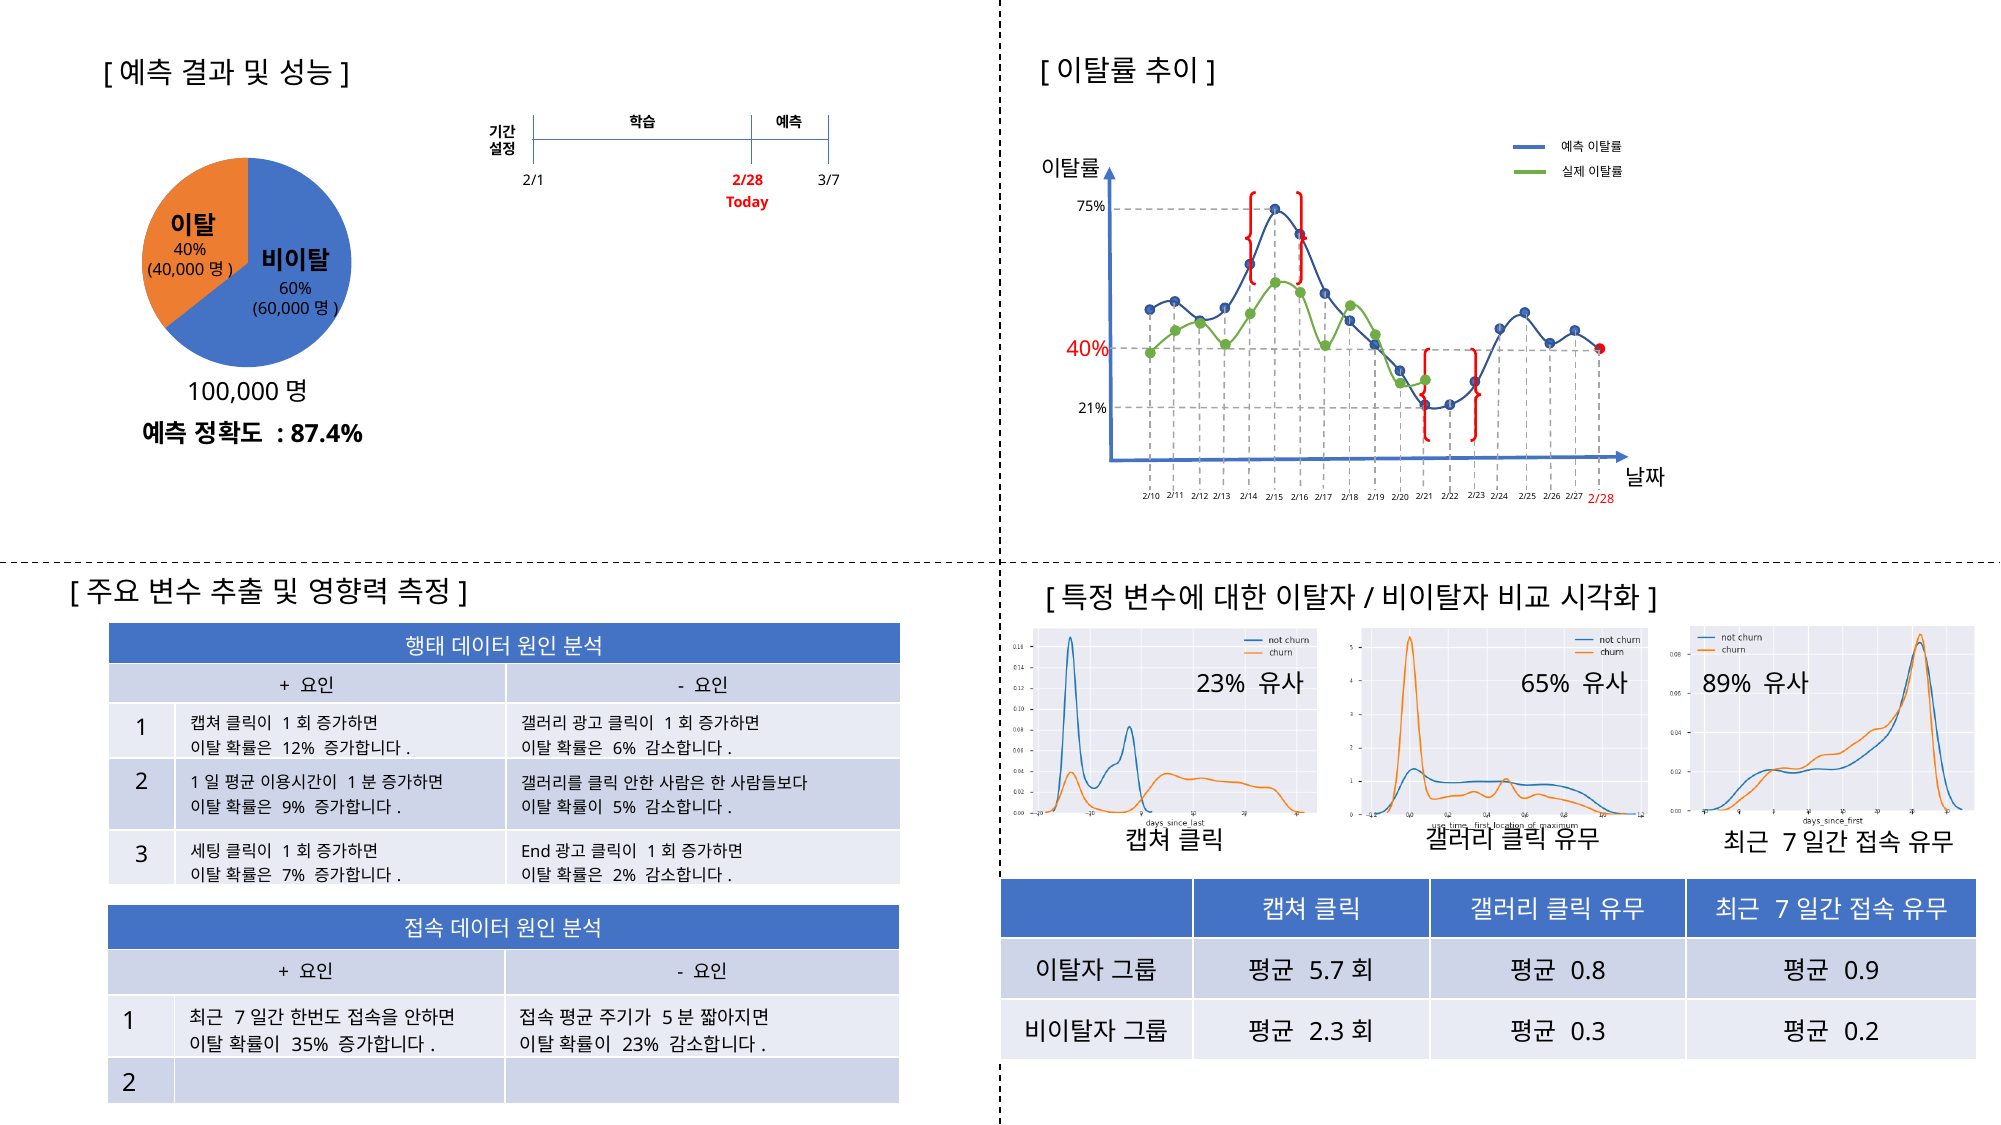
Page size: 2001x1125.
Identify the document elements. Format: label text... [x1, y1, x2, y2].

text_box 75% [1062, 189, 1109, 222]
text_box 40% (40,000명) [132, 231, 248, 286]
table_cell 평균 2.3회 [1194, 1000, 1429, 1059]
table_cell End광고 클릭이 1회 증가하면 이탈 확률은 2% 감소합니다. [507, 831, 900, 884]
text_box 2/14 [1250, 483, 1278, 509]
table_header 캡쳐 클릭 [1194, 879, 1429, 937]
table_header 최근 7일간 접속 유무 [1687, 879, 1976, 937]
table_cell 3 [109, 831, 174, 884]
table_cell + 요인 [108, 950, 504, 994]
text_box [146, 212, 155, 231]
text_box Today [706, 185, 789, 218]
picture [1666, 624, 1976, 830]
table_cell 2 [108, 1058, 174, 1103]
table_cell 평균 0.8 [1431, 939, 1685, 998]
text_box [이탈률 추이] [1025, 44, 1231, 95]
table_cell 평균 0.2 [1687, 1000, 1976, 1059]
text_box 갤러리 클릭 유무 [1411, 831, 1616, 861]
text_box 40% [1051, 326, 1109, 368]
table_cell 세팅 클릭이 1회 증가하면 이탈 확률은 7% 증가합니다. [176, 831, 505, 884]
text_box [1109, 167, 1629, 462]
text_box 2/26 [1551, 483, 1581, 509]
text_box 60% (60,000명) [238, 270, 353, 326]
table_cell 캡쳐 클릭이 1회 증가하면 이탈 확률은 12% 증가합니다. [176, 704, 505, 757]
text_box 2/13 [1229, 484, 1251, 509]
text_box 이탈률 [1026, 147, 1116, 189]
table_cell 접속 평균 주기가 5분 짧아지면 이탈 확률이 23% 감소합니다. [506, 996, 899, 1056]
text_box [예측 결과 및 성능] [88, 47, 365, 97]
text_box 이탈 [155, 202, 232, 248]
table_cell 최근 7일간 한번도 접속을 안하면 이탈 확률이 35% 증가합니다. [175, 996, 504, 1056]
table_cell [506, 1058, 899, 1103]
text_box 캡쳐 클릭 [1110, 831, 1240, 862]
table_cell 평균 0.9 [1687, 939, 1976, 998]
text_box 2/21 [1424, 483, 1453, 509]
text_box 비이탈 [247, 237, 346, 282]
table_cell 1 [109, 704, 174, 757]
text_box 예측 [753, 105, 825, 138]
text_box [161, 157, 248, 231]
text_box 2/28 [715, 163, 780, 185]
table_header [1001, 879, 1192, 937]
table_cell 1 [108, 996, 174, 1056]
text_box [144, 286, 219, 329]
text_box 예측 정확도 : 87.4% [127, 410, 379, 455]
text_box 예측 이탈률 [1546, 131, 1638, 161]
text_box [248, 157, 352, 270]
text_box 2/1 [505, 163, 562, 197]
text_box 2/23 [1479, 483, 1505, 508]
table_cell - 요인 [506, 950, 899, 994]
text_box 2/12 [1180, 483, 1229, 509]
table_cell 평균 5.7회 [1194, 939, 1429, 998]
text_box 2/20 [1405, 484, 1429, 509]
table_header 접속 데이터 원인 분석 [108, 905, 899, 949]
picture [1008, 625, 1320, 831]
text_box 2/18 [1326, 484, 1379, 510]
text_box 최근 7일간 접속 유무 [1708, 829, 1970, 865]
table_cell [175, 1058, 504, 1103]
table_header 갤러리 클릭 유무 [1431, 879, 1685, 937]
text_box 3/7 [800, 163, 857, 197]
table_cell 1일 평균 이용시간이 1분 증가하면 이탈 확률은 9% 증가합니다. [176, 759, 505, 829]
table_cell 이탈자 그룹 [1001, 939, 1192, 998]
text_box 2/24 [1479, 483, 1528, 509]
text_box 학습 [606, 105, 679, 138]
text_box 21% [1063, 391, 1109, 425]
text_box 2/27 [1581, 483, 1603, 509]
text_box 실제 이탈률 [1547, 156, 1638, 186]
text_box 기간 설정 [466, 115, 539, 166]
text_box [특정 변수에 대한 이탈자/비이탈자 비교 시각화] [1030, 571, 1673, 622]
text_box [165, 286, 330, 368]
text_box 100,000명 [172, 368, 323, 410]
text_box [1496, 324, 1500, 348]
table_cell 갤러리를 클릭 안한 사람은 한 사람들보다 이탈 확률이 5% 감소합니다. [507, 759, 900, 829]
table_cell 갤러리 광고 클릭이 1회 증가하면 이탈 확률은 6% 감소합니다. [507, 704, 900, 757]
text_box 2/22 [1453, 483, 1479, 509]
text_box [1496, 351, 1500, 490]
text_box 날짜 [1610, 456, 1681, 498]
text_box 2/28 [1573, 484, 1631, 514]
table_cell 비이탈자 그룹 [1001, 1000, 1192, 1059]
text_box 2/25 [1528, 484, 1556, 509]
picture [1348, 625, 1651, 831]
text_box 2/11 [1175, 482, 1204, 508]
table_cell + 요인 [109, 664, 505, 702]
table_cell 평균 0.3 [1431, 1000, 1685, 1059]
table_cell 2 [109, 759, 174, 829]
text_box 2/16 [1303, 484, 1329, 509]
text_box 2/15 [1278, 484, 1303, 509]
text_box 2/10 [1128, 484, 1180, 509]
text_box [주요 변수 추출 및 영향력 측정] [54, 566, 483, 616]
table_header 행태 데이터 원인 분석 [109, 623, 900, 663]
text_box 2/19 [1379, 484, 1405, 510]
table_cell - 요인 [507, 664, 900, 702]
